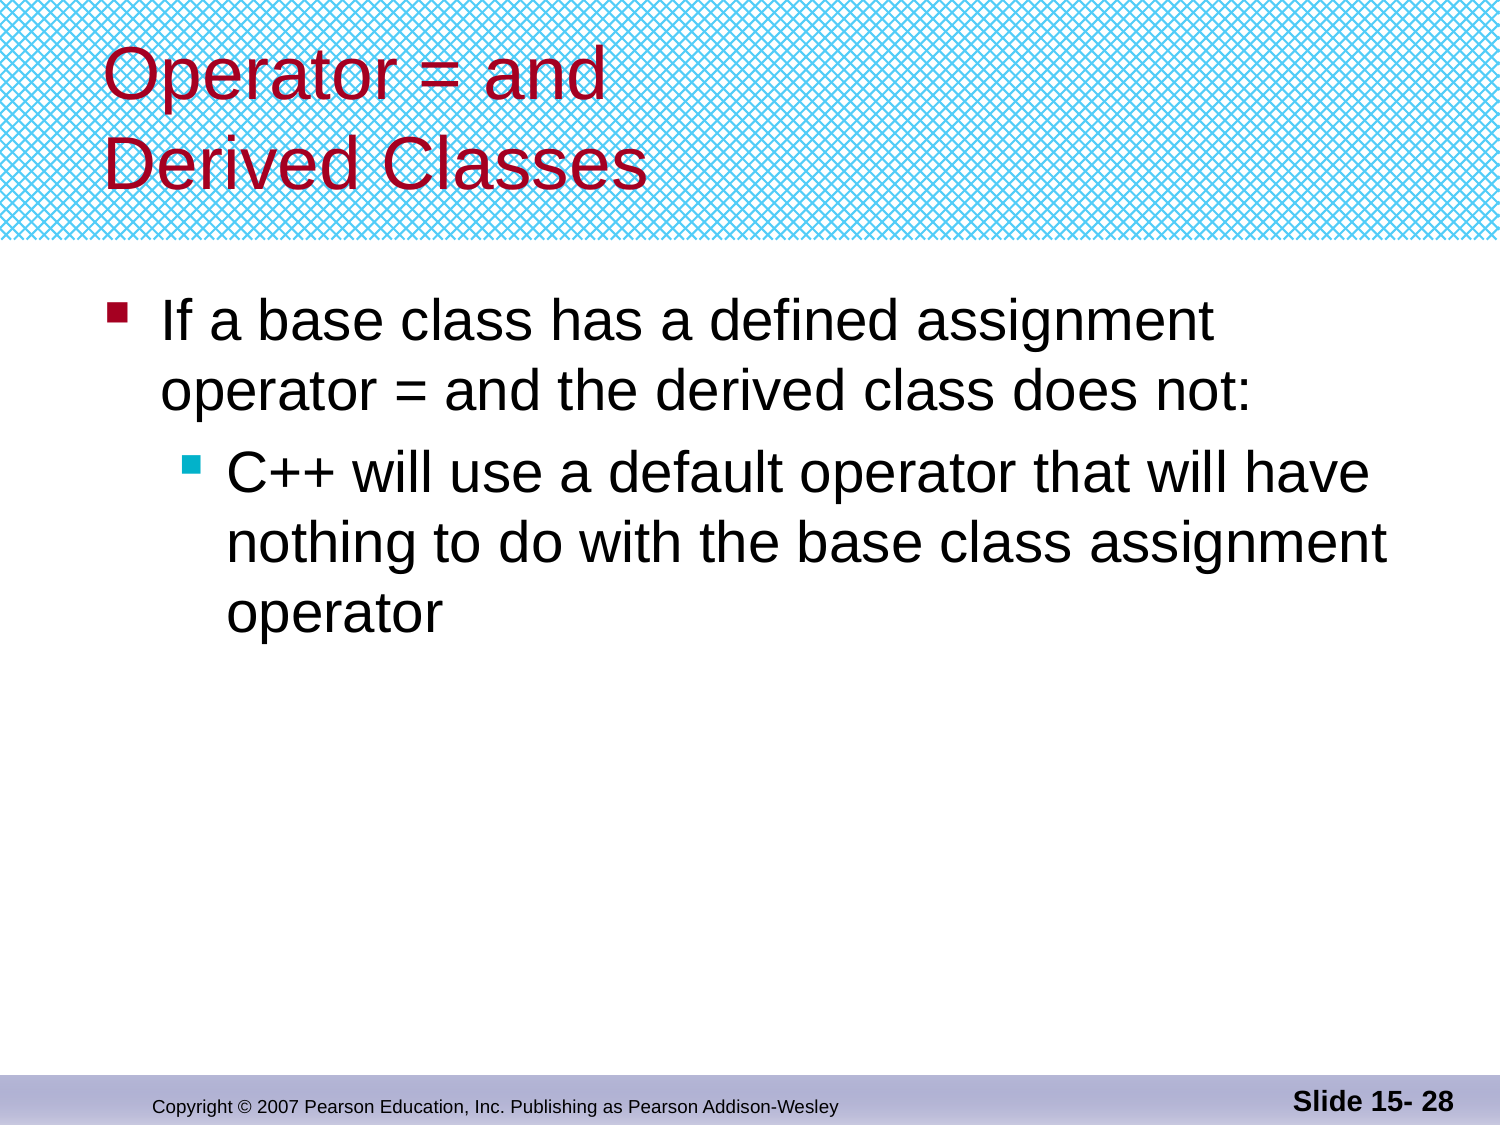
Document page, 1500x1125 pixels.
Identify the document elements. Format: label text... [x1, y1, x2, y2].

title Operator = and Derived Classes [87, 49, 1450, 213]
list If a base class has a defined assignment operator = and the derived class does not: C++ will use a default operator that will have nothing to do with the base class assignment operator [89, 275, 1450, 1025]
slide_number Slide 15- 28 [1156, 1050, 1469, 1125]
